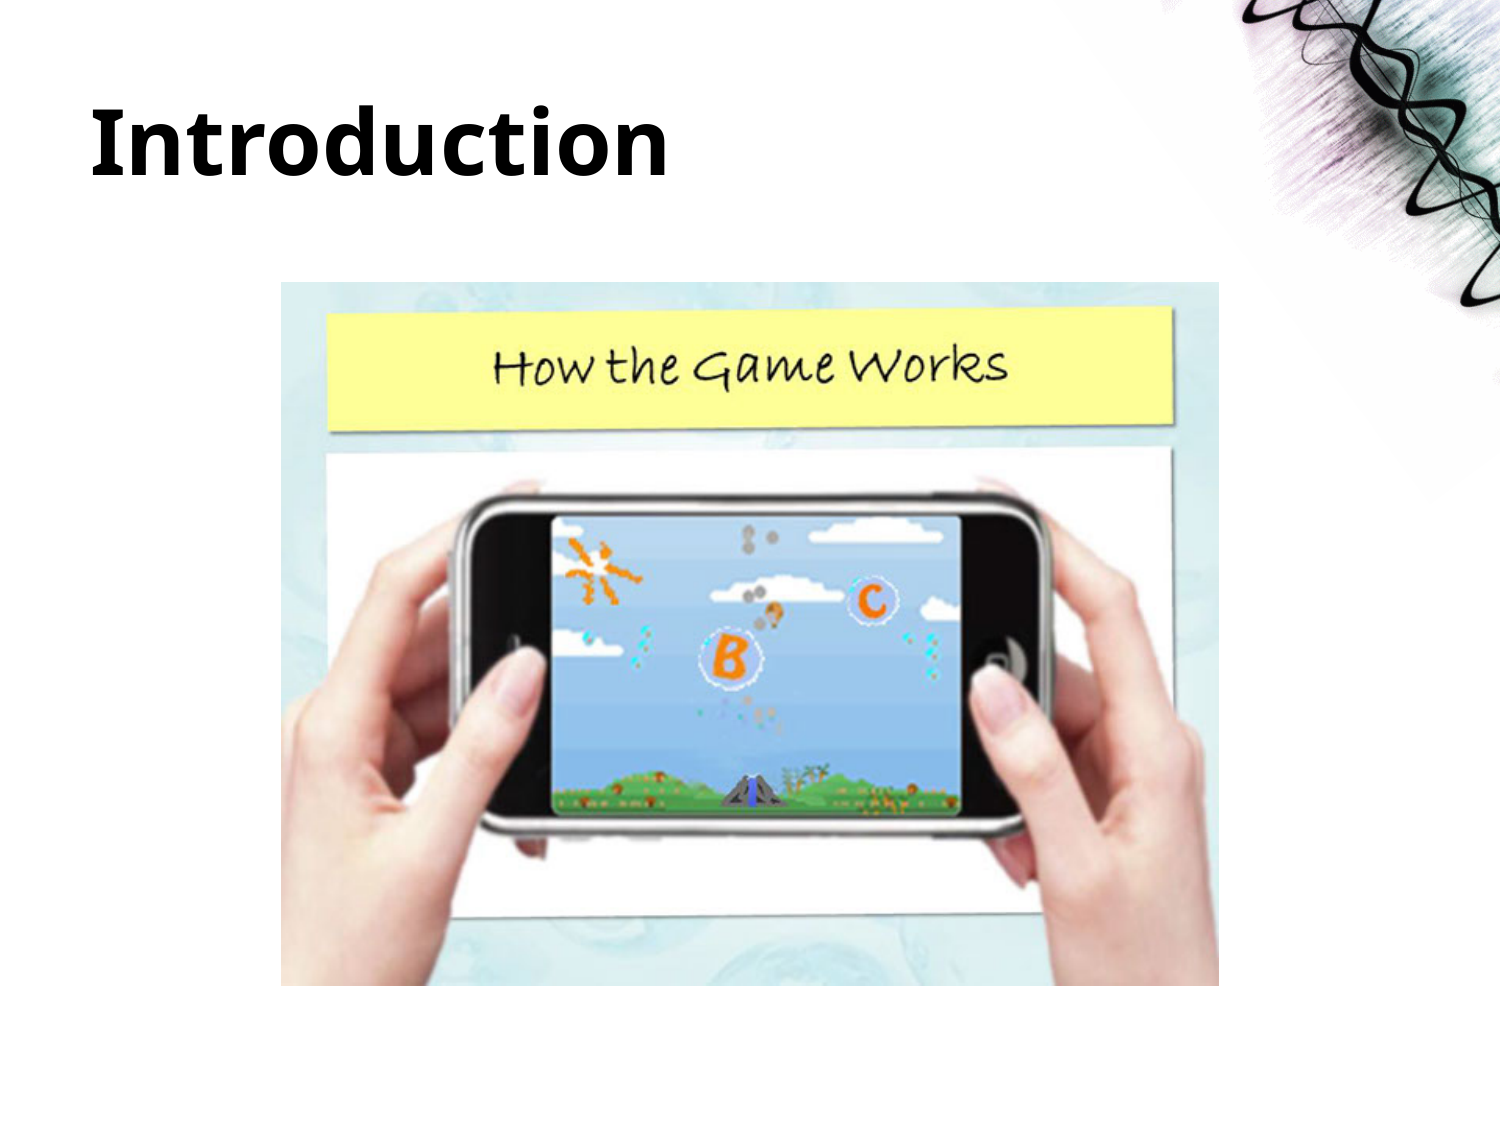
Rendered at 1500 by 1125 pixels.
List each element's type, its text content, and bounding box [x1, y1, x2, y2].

picture [1055, 0, 1500, 504]
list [281, 281, 1219, 986]
title Introduction [75, 45, 1425, 233]
